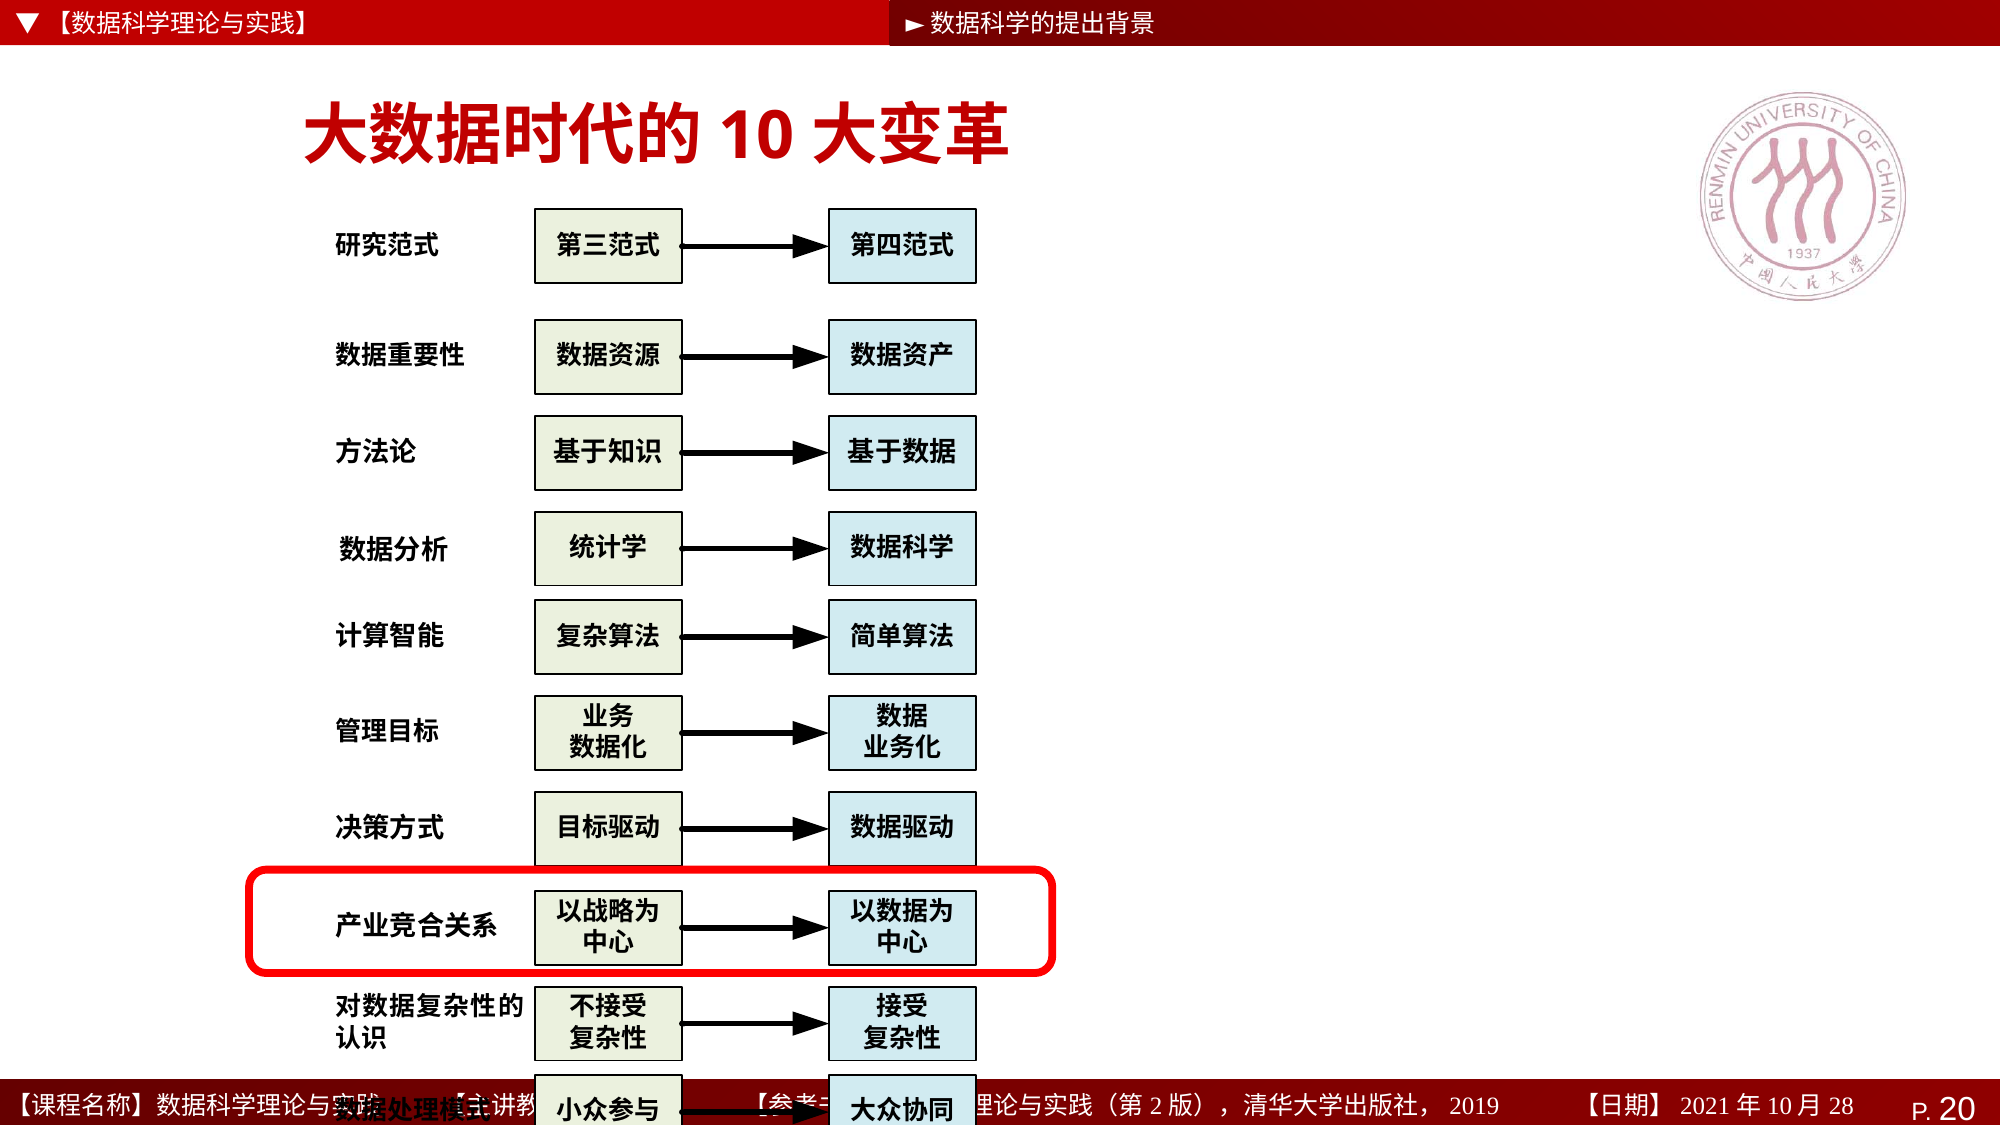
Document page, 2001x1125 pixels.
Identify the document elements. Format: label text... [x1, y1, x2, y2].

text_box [320, 204, 982, 1125]
text_box [986, 865, 1057, 977]
title 大数据时代的10大变革 [64, 64, 1249, 200]
list ▼【数据科学理论与实践】 [0, 0, 725, 43]
text_box [245, 865, 314, 977]
picture [1696, 89, 1910, 304]
list ►数据科学的提出背景 [890, 0, 1249, 43]
